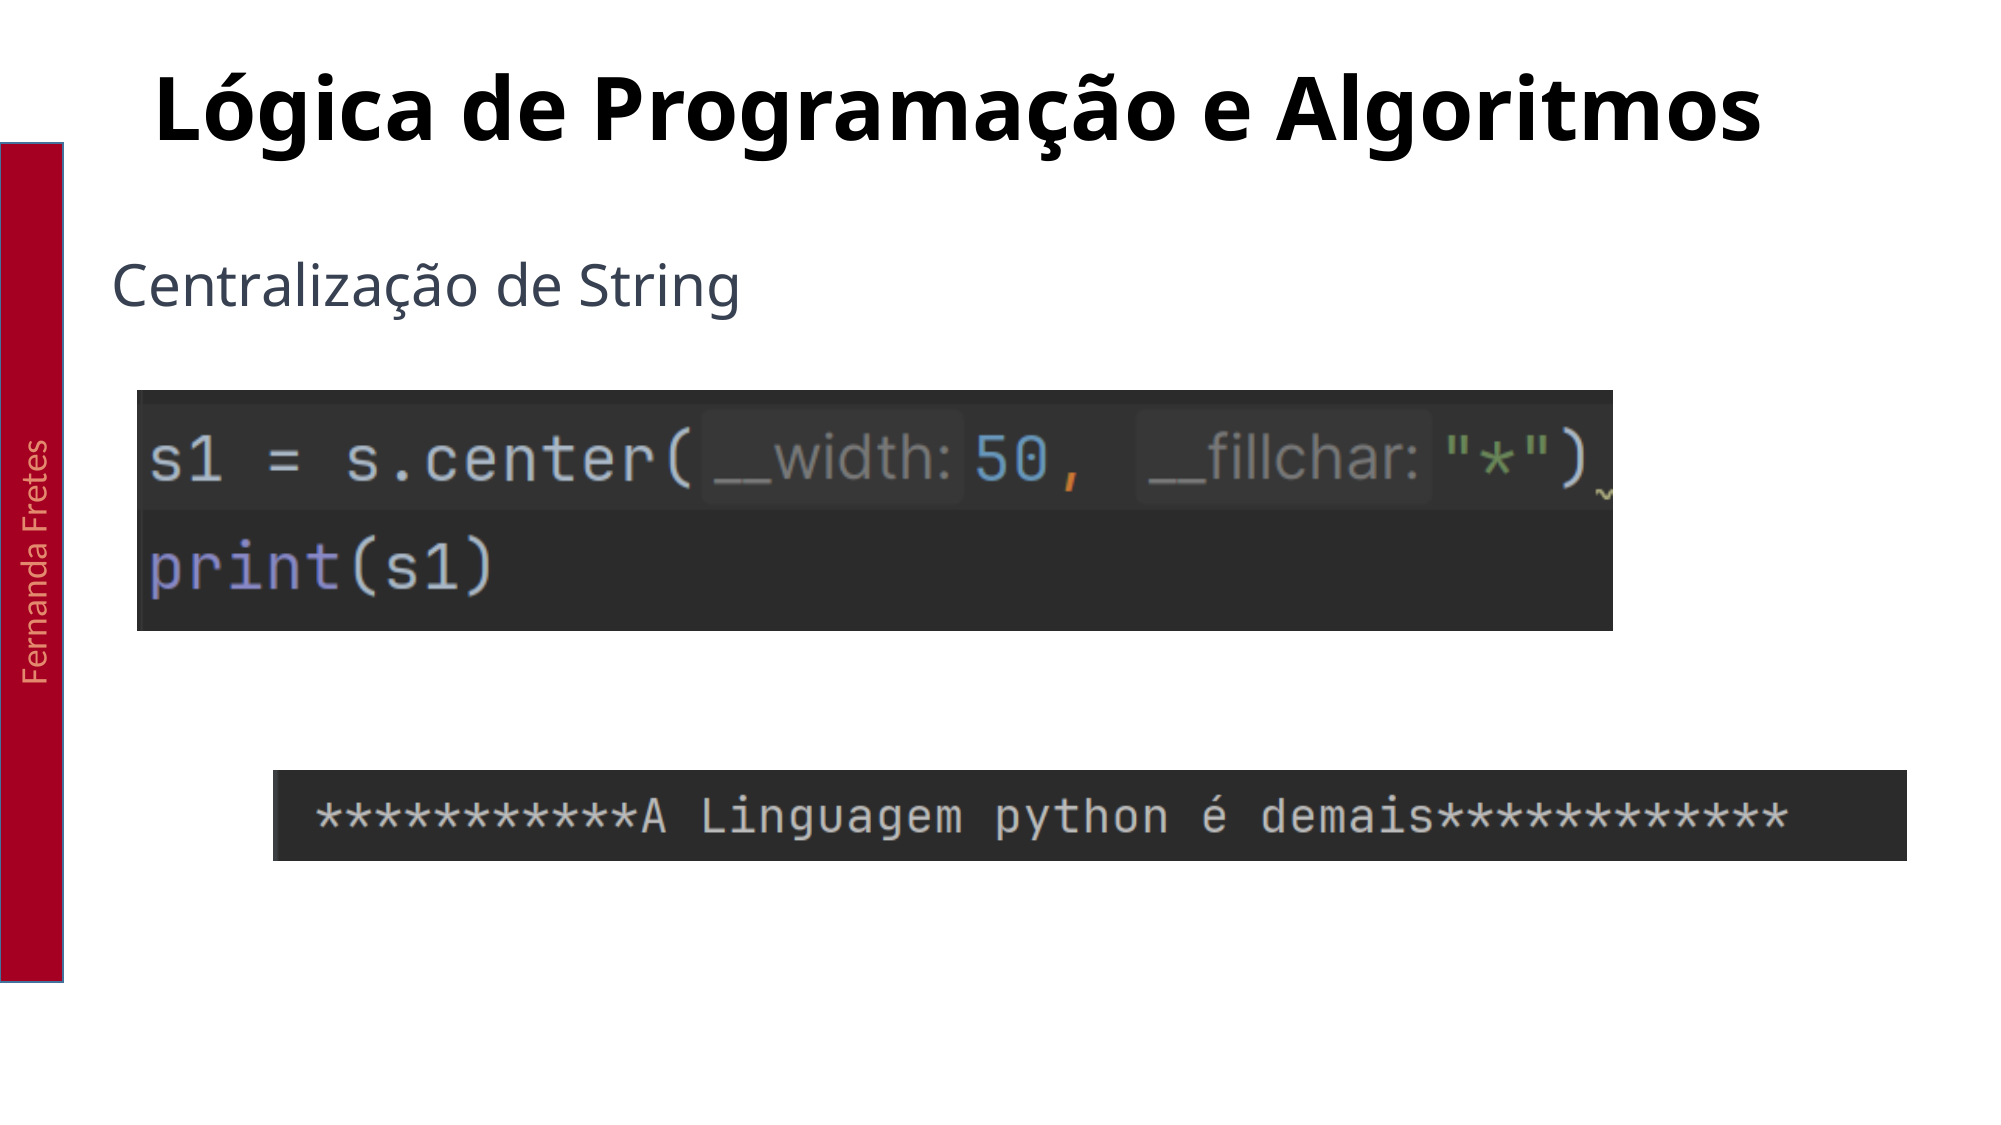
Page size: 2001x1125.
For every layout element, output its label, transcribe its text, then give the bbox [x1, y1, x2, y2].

text_box Fernanda Fretes [0, 142, 64, 983]
text_box Centralização de String [96, 249, 1924, 391]
picture [137, 390, 1613, 631]
picture [273, 770, 1907, 861]
text_box Lógica de Programação e Algoritmos [137, 56, 1863, 167]
